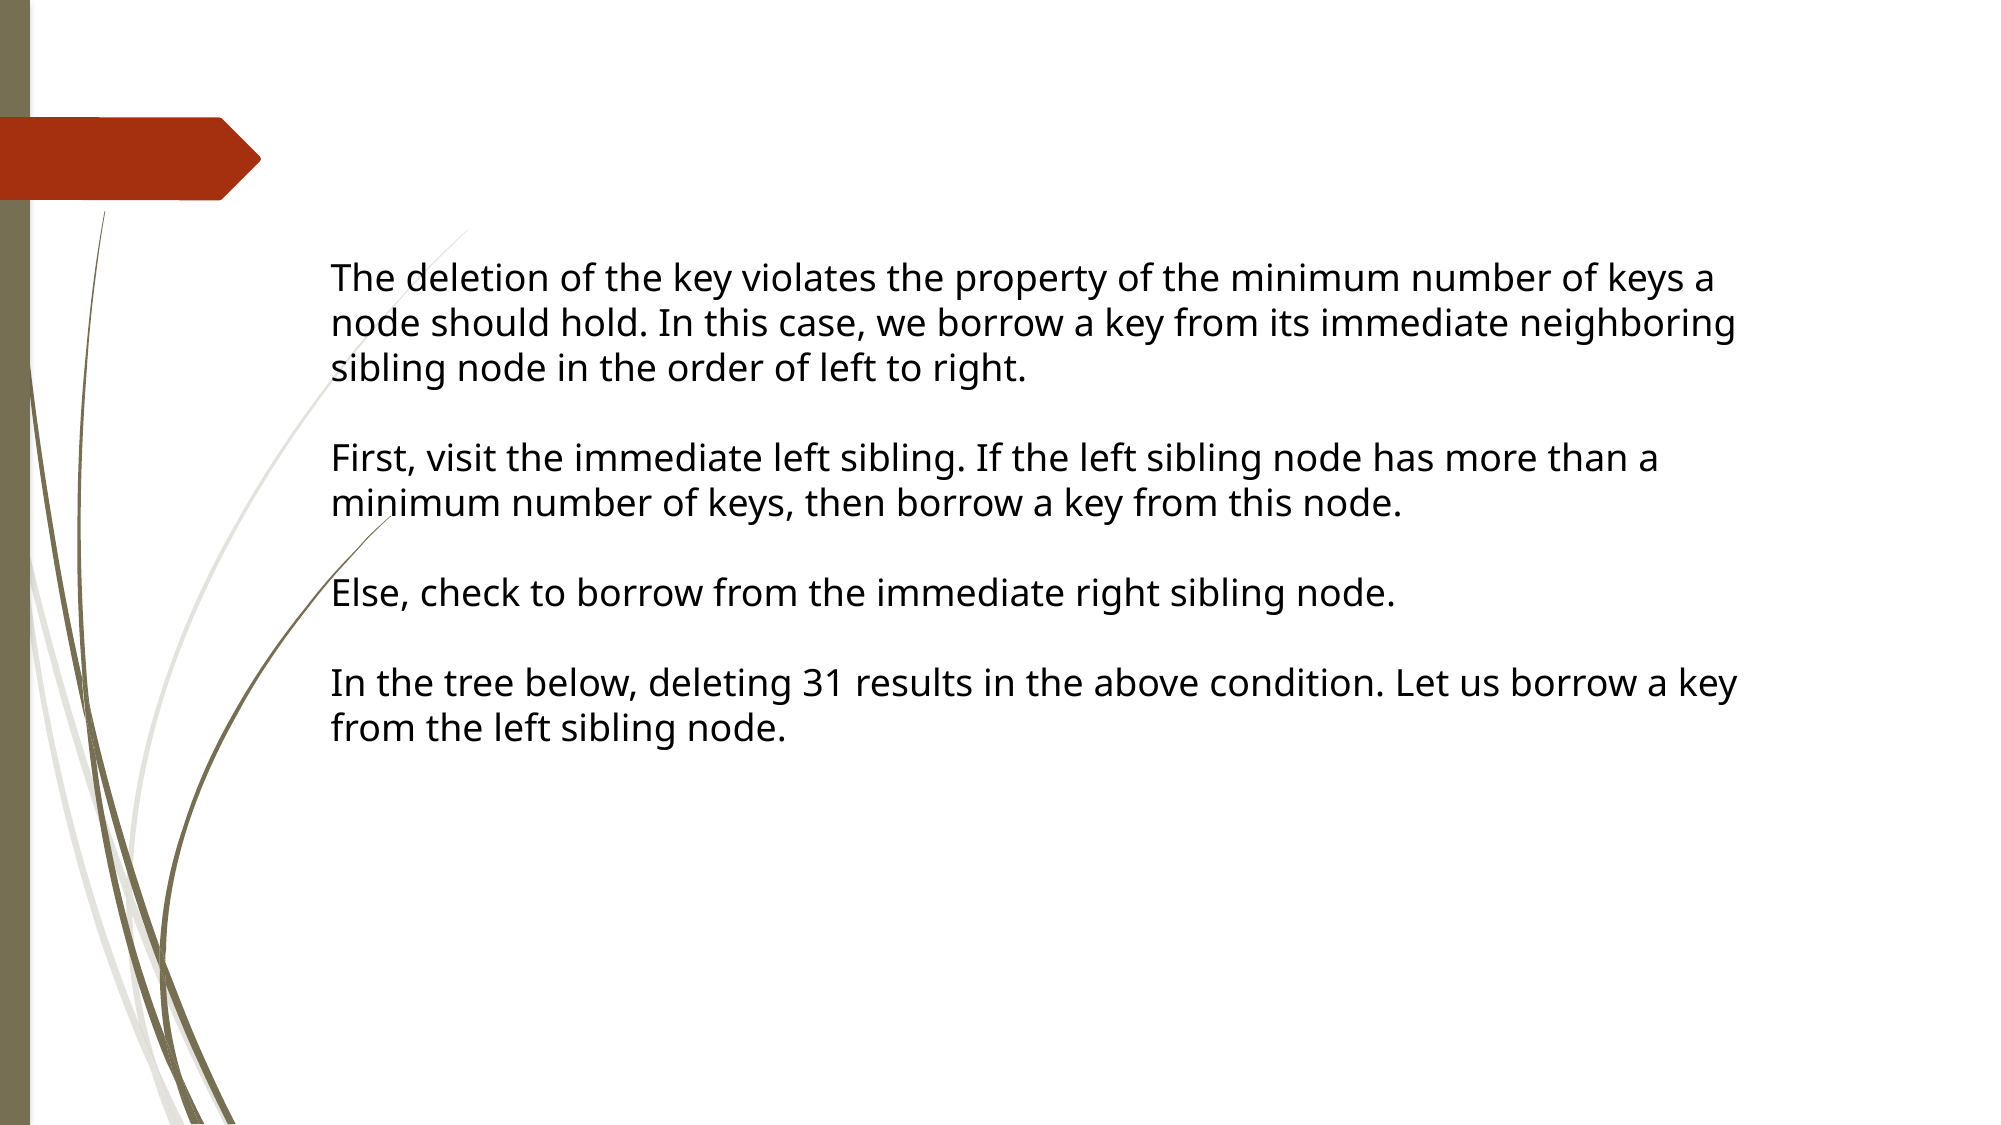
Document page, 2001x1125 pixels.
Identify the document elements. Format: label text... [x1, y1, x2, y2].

text_box The deletion of the key violates the property of the minimum number of keys a node should hold. In this case, we borrow a key from its immediate neighboring sibling node in the order of left to right. First, visit the immediate left sibling. If the left sibling node has more than a minimum number of keys, then borrow a key from this node. Else, check to borrow from the immediate right sibling node. In the tree below, deleting 31 results in the above condition. Let us borrow a key from the left sibling node. [315, 246, 1821, 756]
